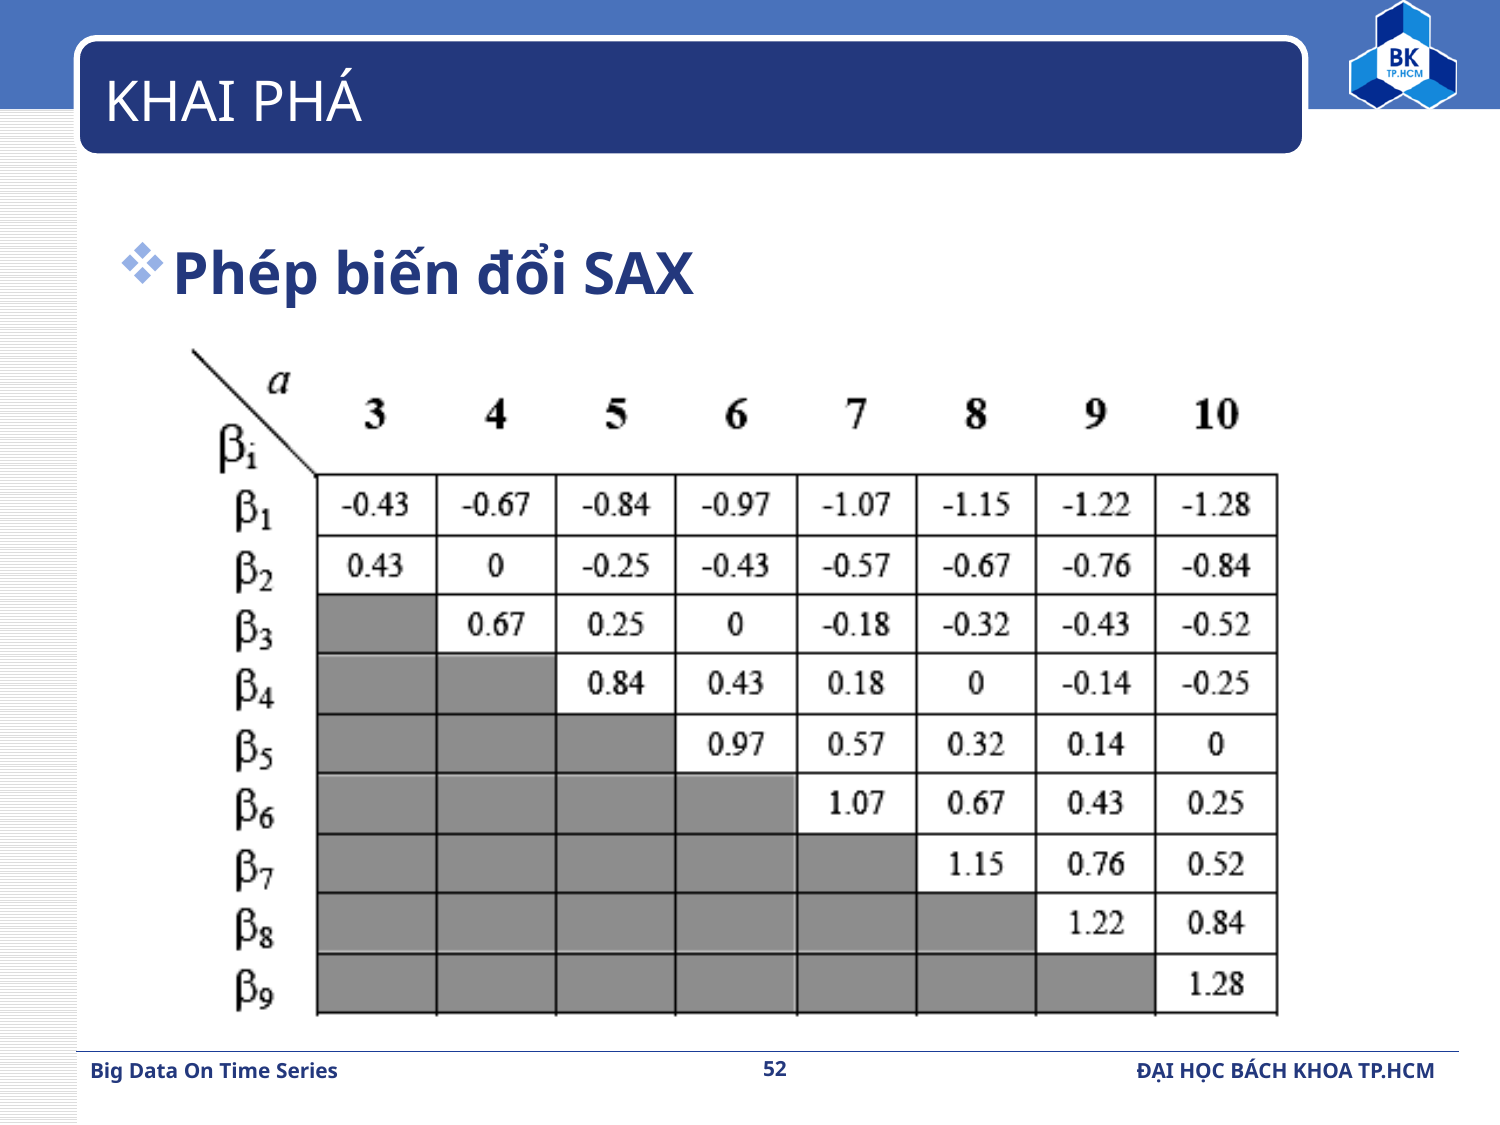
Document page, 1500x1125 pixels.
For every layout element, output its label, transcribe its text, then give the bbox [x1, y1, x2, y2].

picture [1349, 0, 1457, 110]
footer ĐẠI HỌC BÁCH KHOA TP.HCM [975, 1050, 1450, 1088]
title KHAI PHÁ [89, 52, 1265, 145]
slide_number Big Data On Time Series [75, 1050, 513, 1092]
list Phép biến đổi SAX [101, 228, 1386, 1025]
picture [174, 319, 1301, 1038]
slide_number 52 [600, 1047, 950, 1083]
